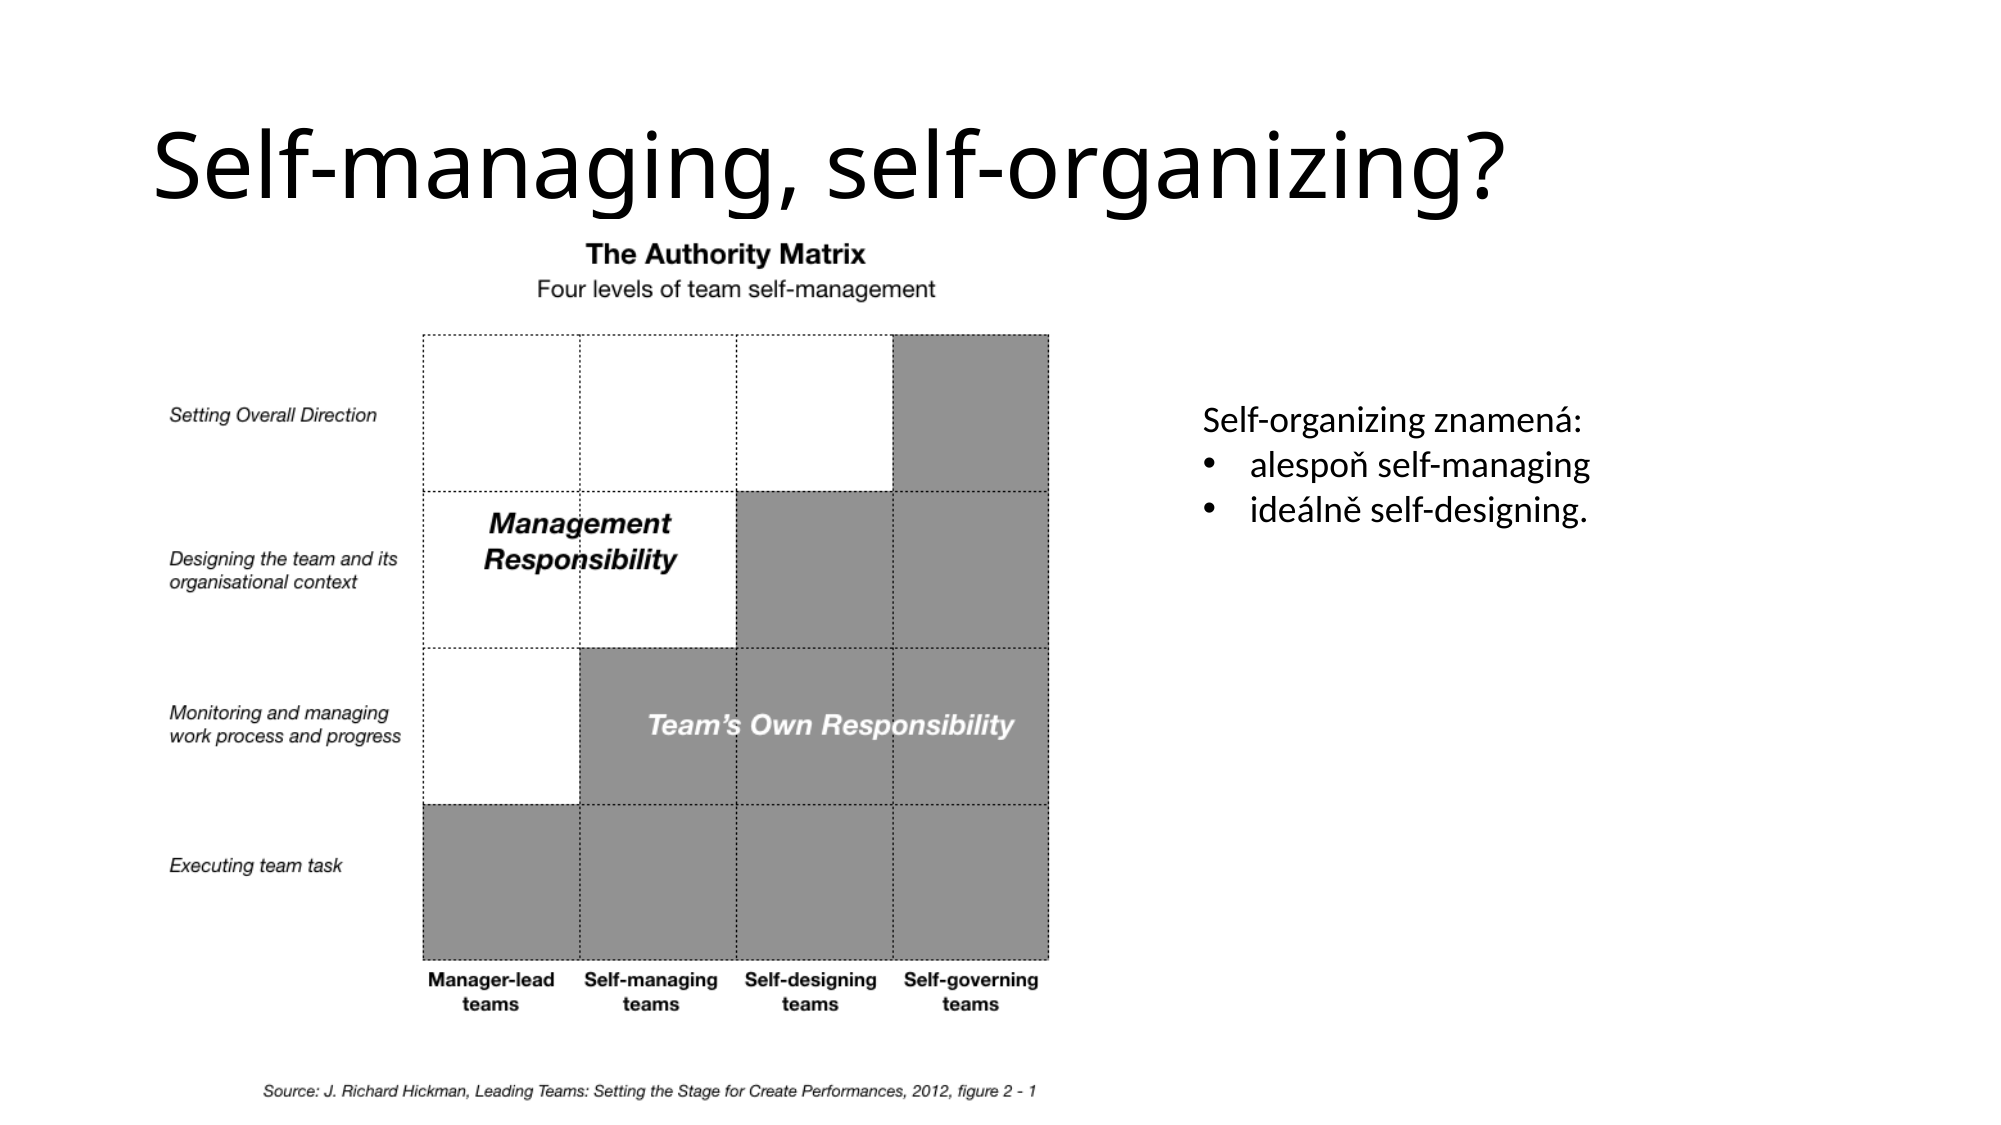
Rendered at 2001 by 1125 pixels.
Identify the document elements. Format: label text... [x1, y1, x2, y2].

title Self-managing, self-organizing? [137, 59, 1863, 278]
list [152, 219, 1098, 1125]
text_box Self-organizing znamená: alespoň self-managing ideálně self-designing. [1188, 387, 1848, 538]
